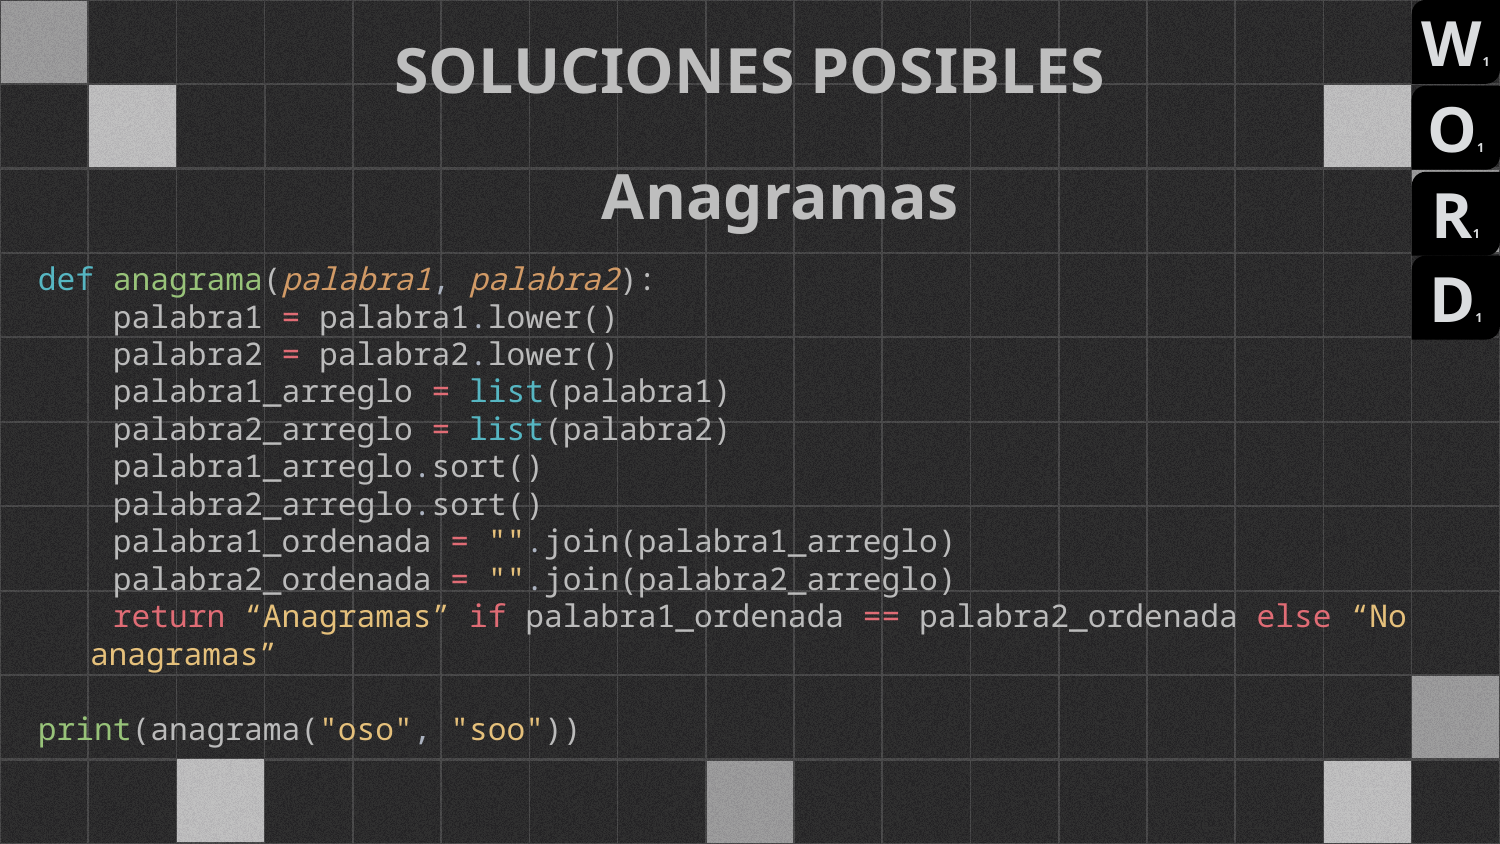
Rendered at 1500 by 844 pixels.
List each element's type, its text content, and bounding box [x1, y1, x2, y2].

text_box def anagrama(palabra1, palabra2): palabra1 = palabra1.lower() palabra2 = palabra2.lower() palabra1_arreglo = list(palabra1) palabra2_arreglo = list(palabra2) palabra1_arreglo.sort() palabra2_arreglo.sort() palabra1_ordenada = "".join(palabra1_arreglo) palabra2_ordenada = "".join(palabra2_arreglo) return “Anagramas” if palabra1_ordenada == palabra2_ordenada else “No anagramas” print(anagrama("oso", "soo")) [0, 244, 1500, 759]
text_box Anagramas [533, 147, 1028, 242]
title SOLUCIONES POSIBLES [124, 21, 1376, 116]
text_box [1411, 0, 1500, 340]
